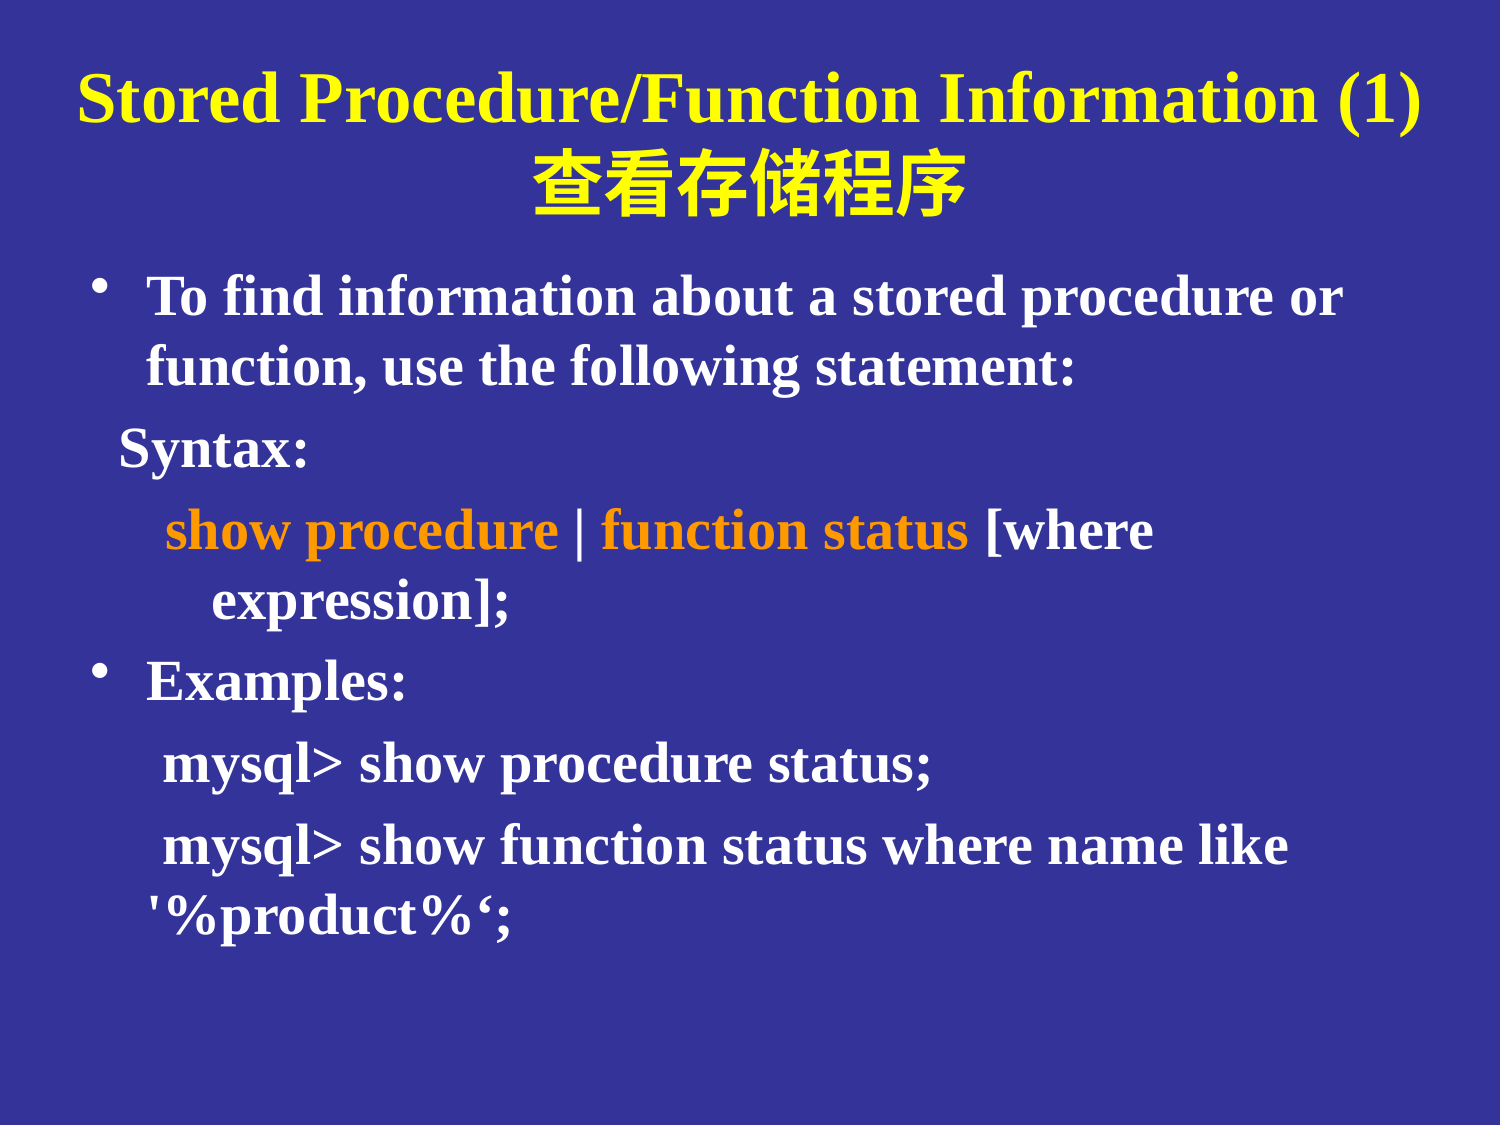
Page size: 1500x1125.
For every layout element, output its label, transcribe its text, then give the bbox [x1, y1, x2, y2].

title Stored Procedure/Function Information (1) 查看存储程序 [49, 49, 1451, 226]
list To find information about a stored procedure or function, use the following statement: Syntax: show procedure | function status [where expression]; Examples: mysql> show procedure status; mysql> show function status where name like '%product%‘; [74, 249, 1426, 1001]
